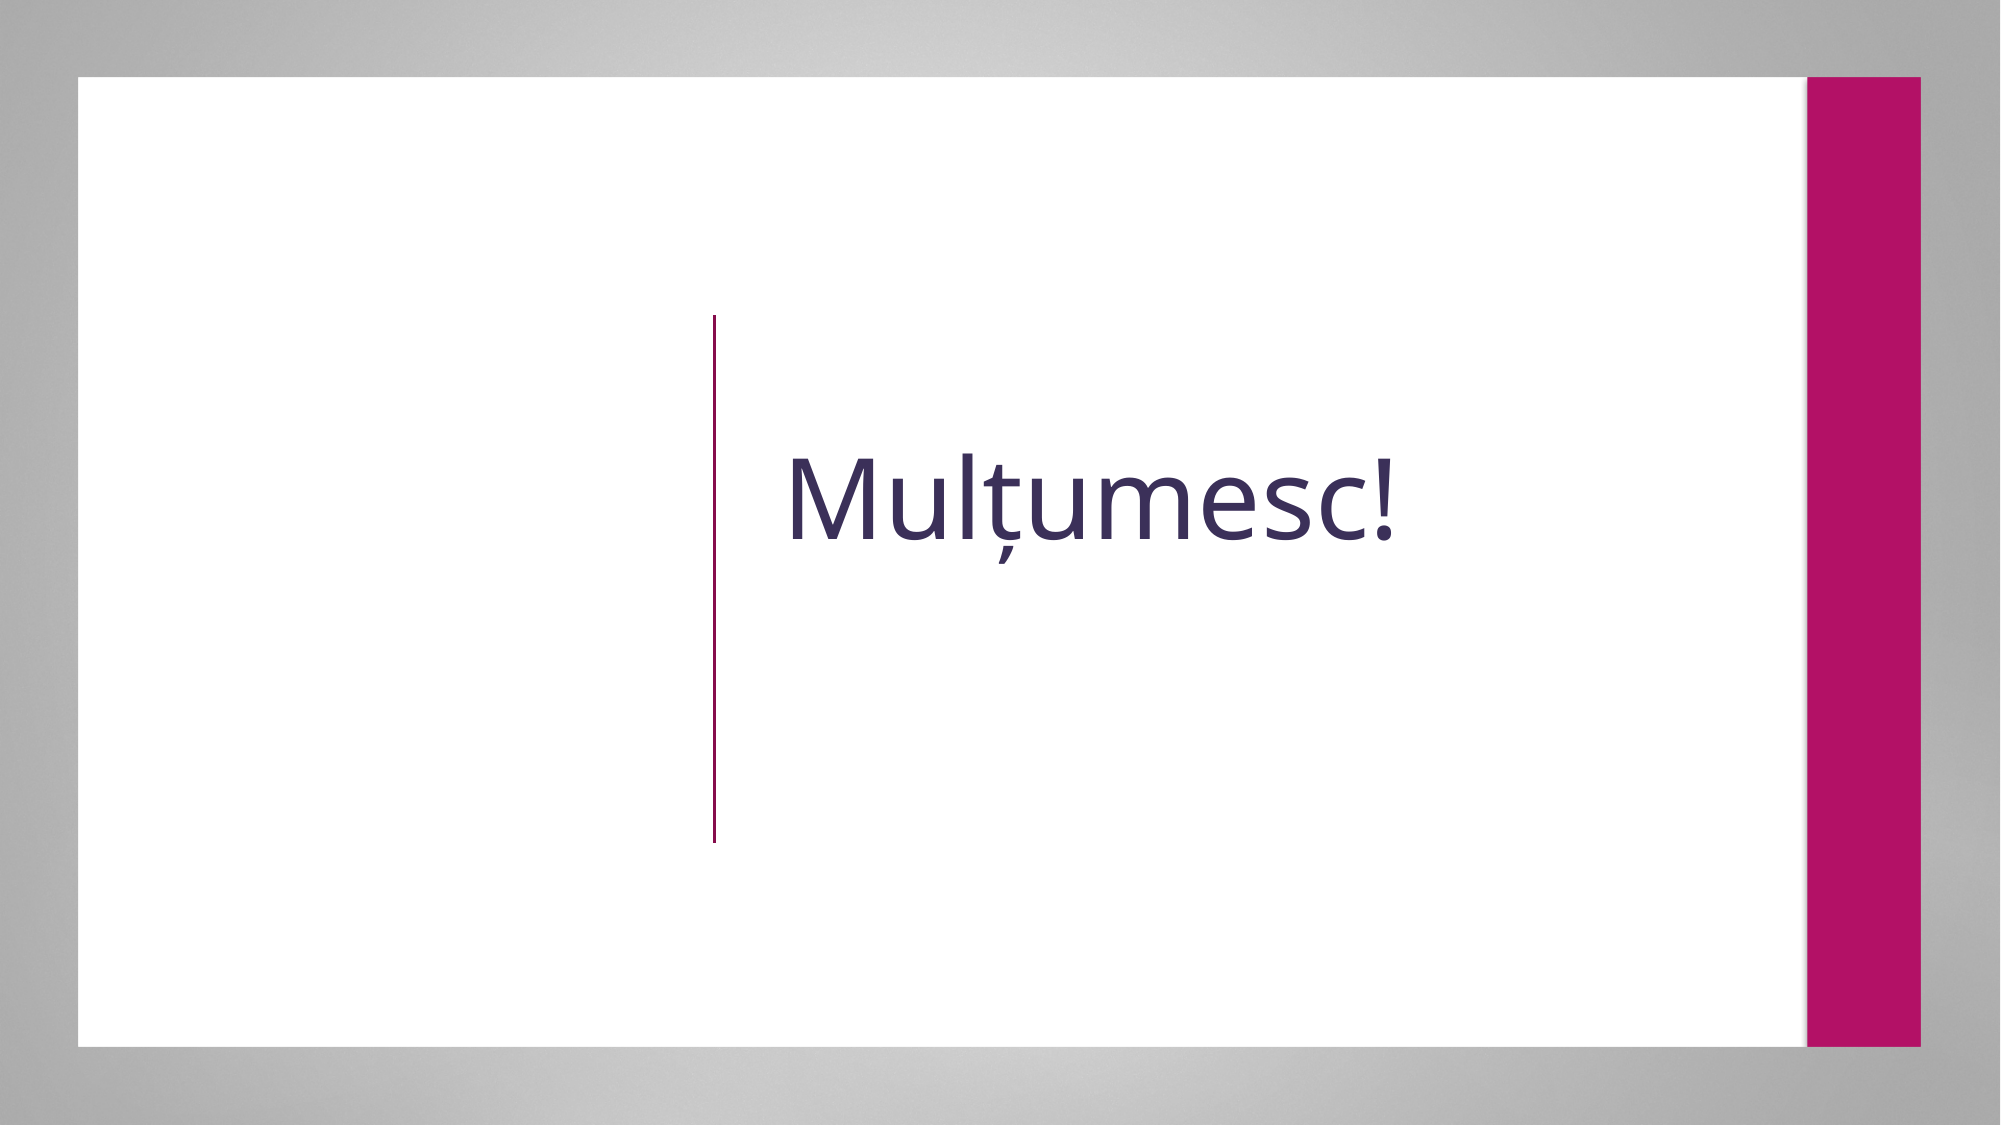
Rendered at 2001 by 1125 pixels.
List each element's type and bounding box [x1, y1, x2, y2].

text_box [0, 0, 2000, 1125]
